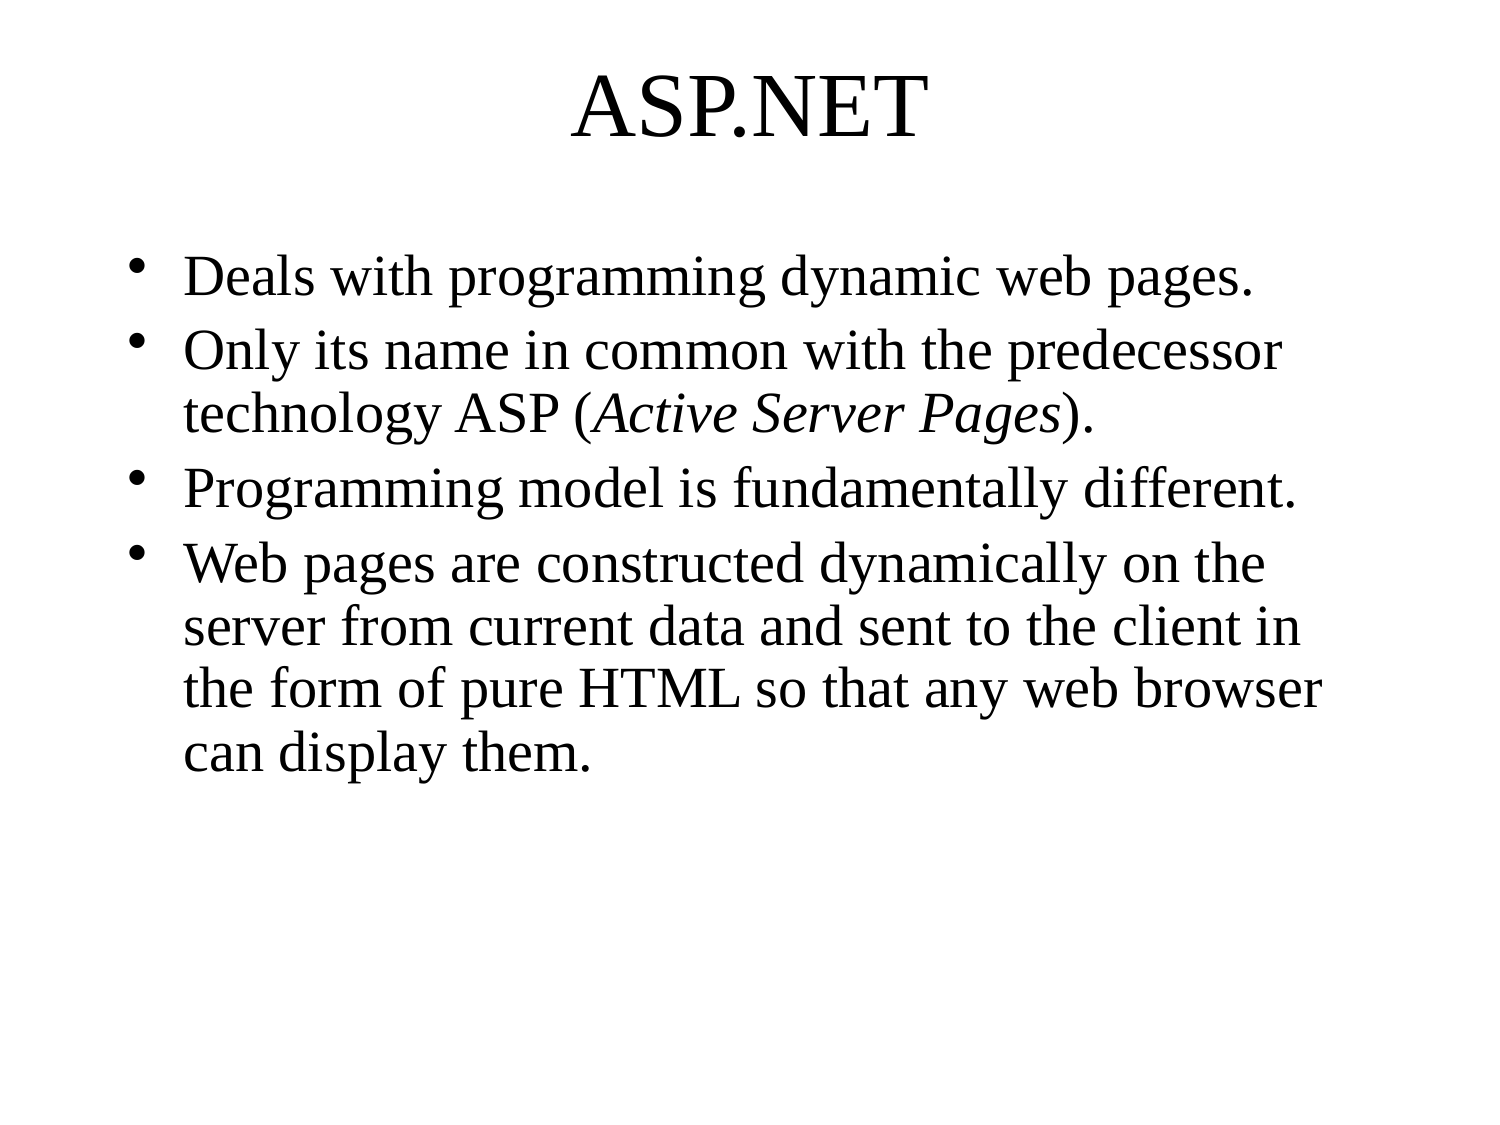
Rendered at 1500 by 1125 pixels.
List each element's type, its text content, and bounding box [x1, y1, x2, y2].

list Deals with programming dynamic web pages. Only its name in common with the predecessor technology ASP (Active Server Pages). Programming model is fundamentally different. Web pages are constructed dynamically on the server from current data and sent to the client in the form of pure HTML so that any web browser can display them. [112, 237, 1388, 1025]
title ASP.NET [112, 37, 1388, 225]
